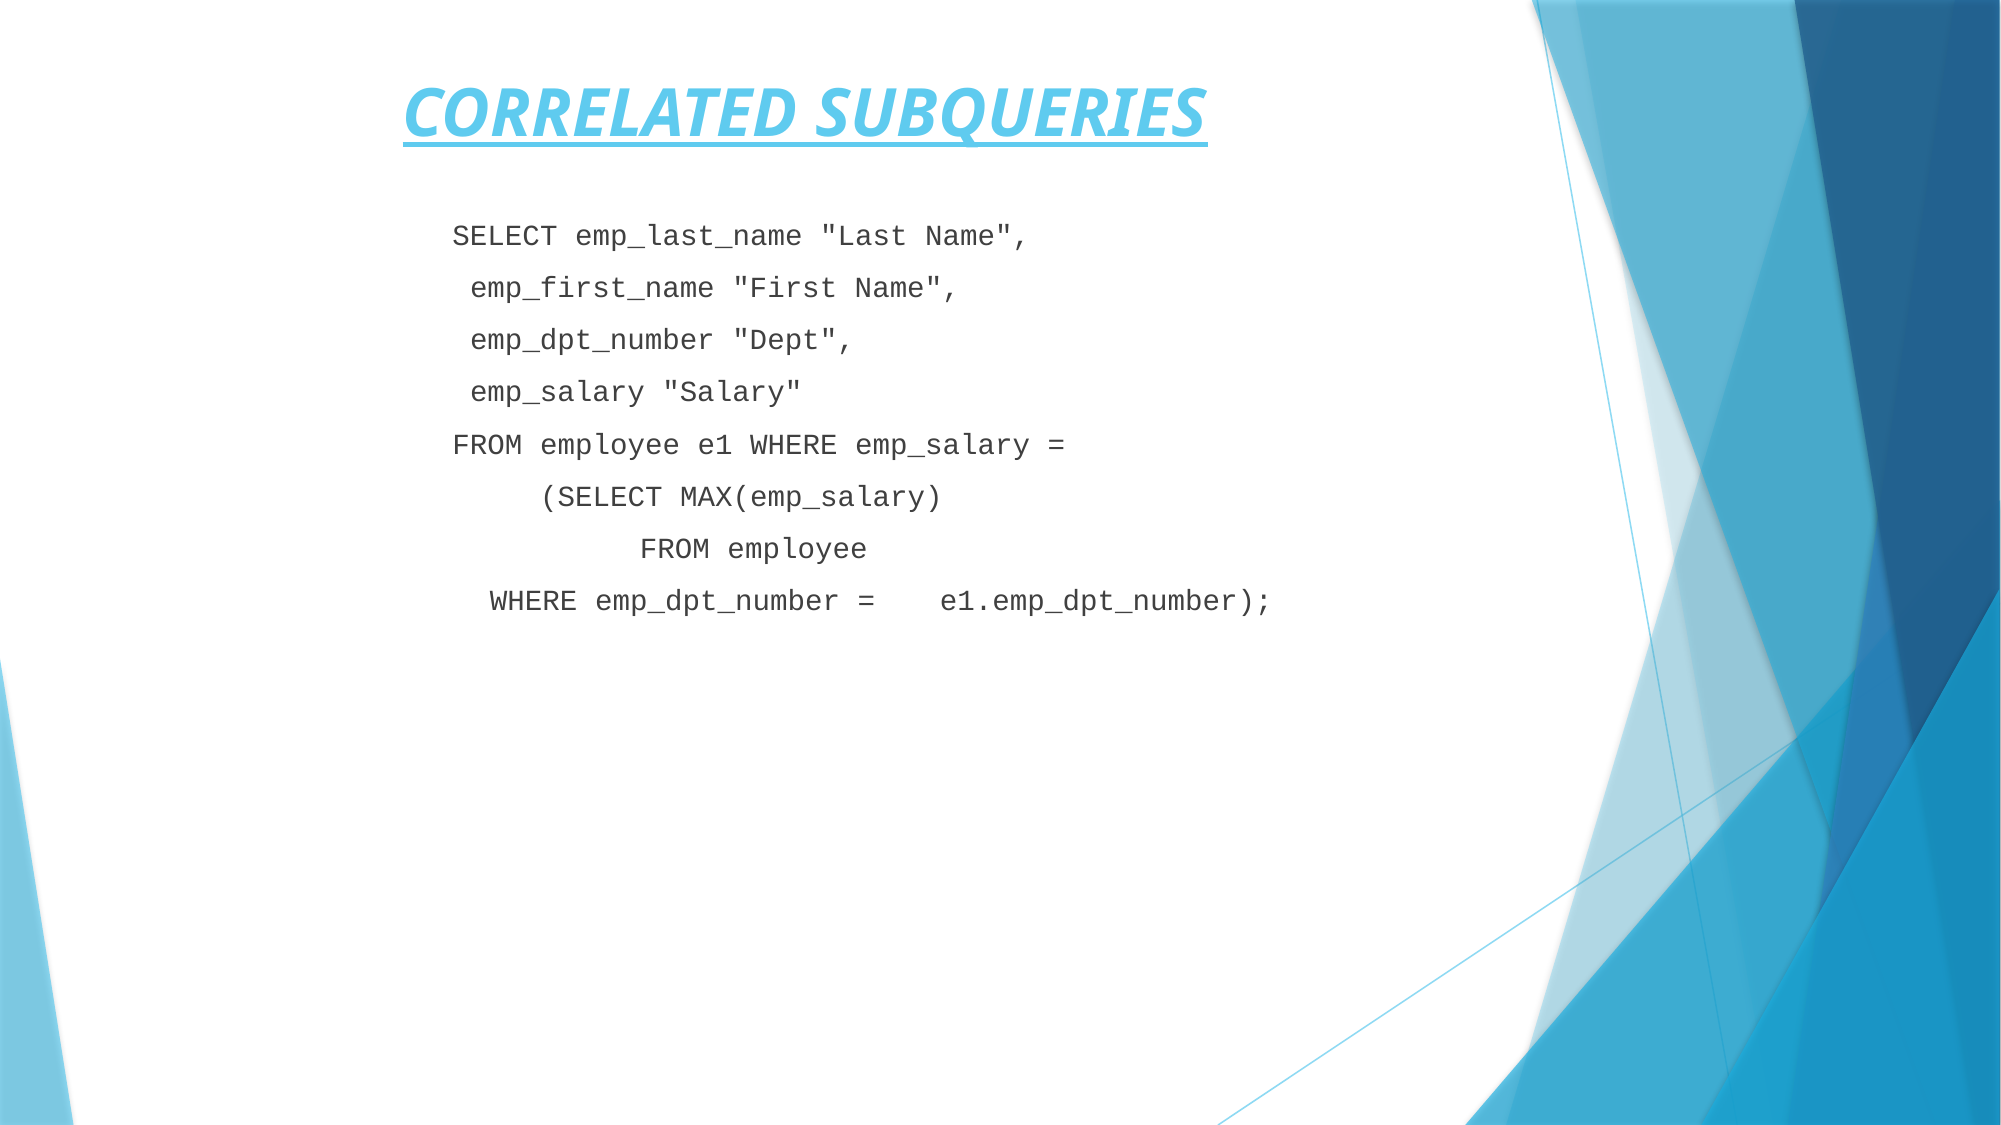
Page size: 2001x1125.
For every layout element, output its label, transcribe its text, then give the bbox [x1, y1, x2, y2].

title CORRELATED SUBQUERIES [387, 62, 1663, 163]
list SELECT emp_last_name "Last Name", emp_first_name "First Name", emp_dpt_number "Dept", emp_salary "Salary" FROM employee e1 WHERE emp_salary = (SELECT MAX(emp_salary) FROM employee WHERE emp_dpt_number = e1.emp_dpt_number); [287, 212, 1700, 1000]
